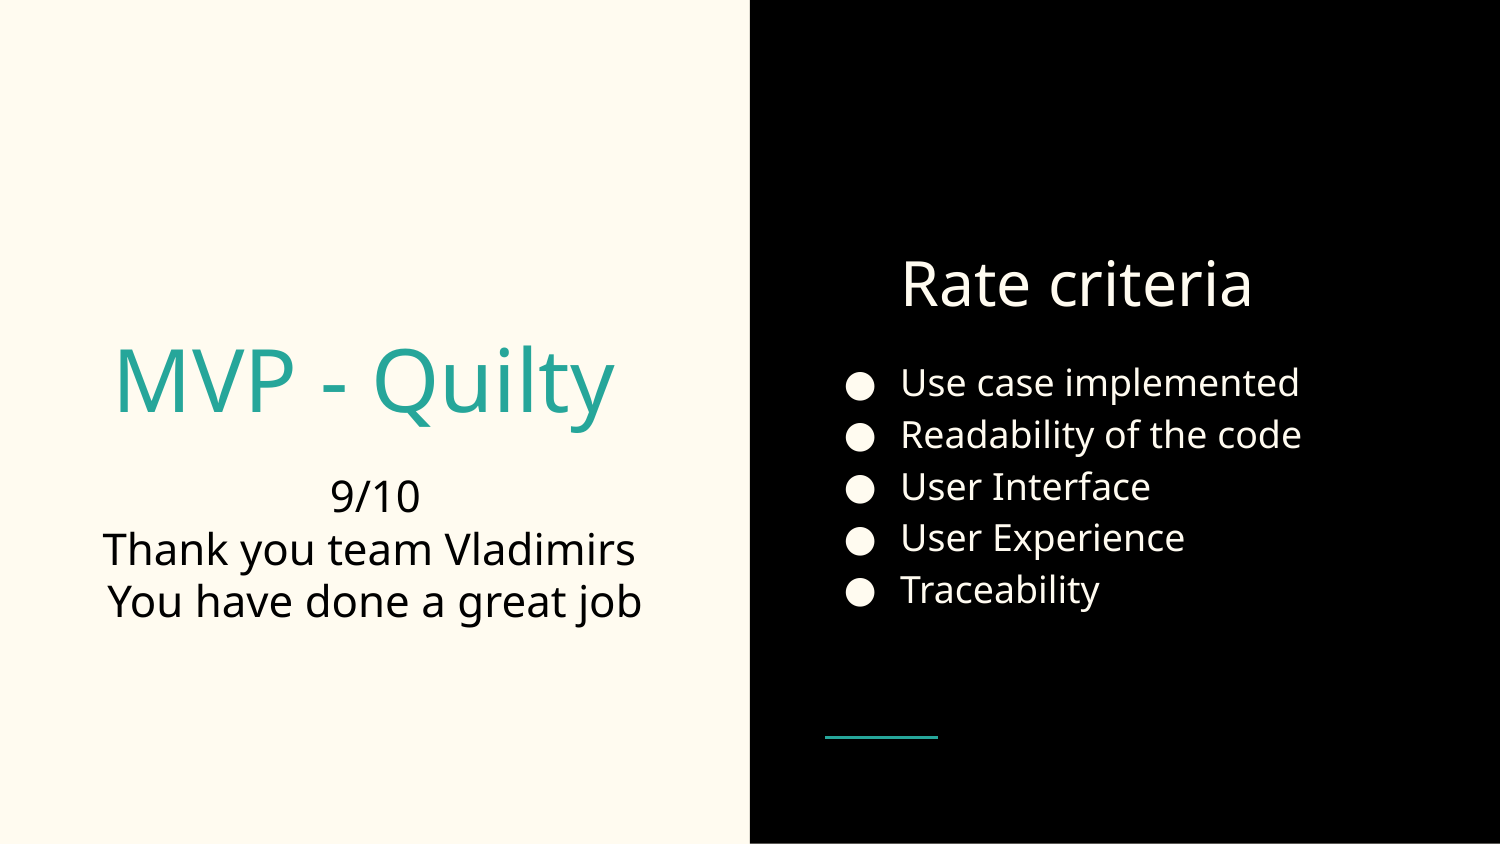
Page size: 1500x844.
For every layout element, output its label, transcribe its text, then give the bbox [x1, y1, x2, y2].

subtitle 9/10 Thank you team Vladimirs You have done a great job [43, 454, 708, 675]
title MVP - Quilty [43, 226, 708, 446]
list Rate criteria Use case implemented Readability of the code User Interface User Experience Traceability [810, 118, 1440, 725]
